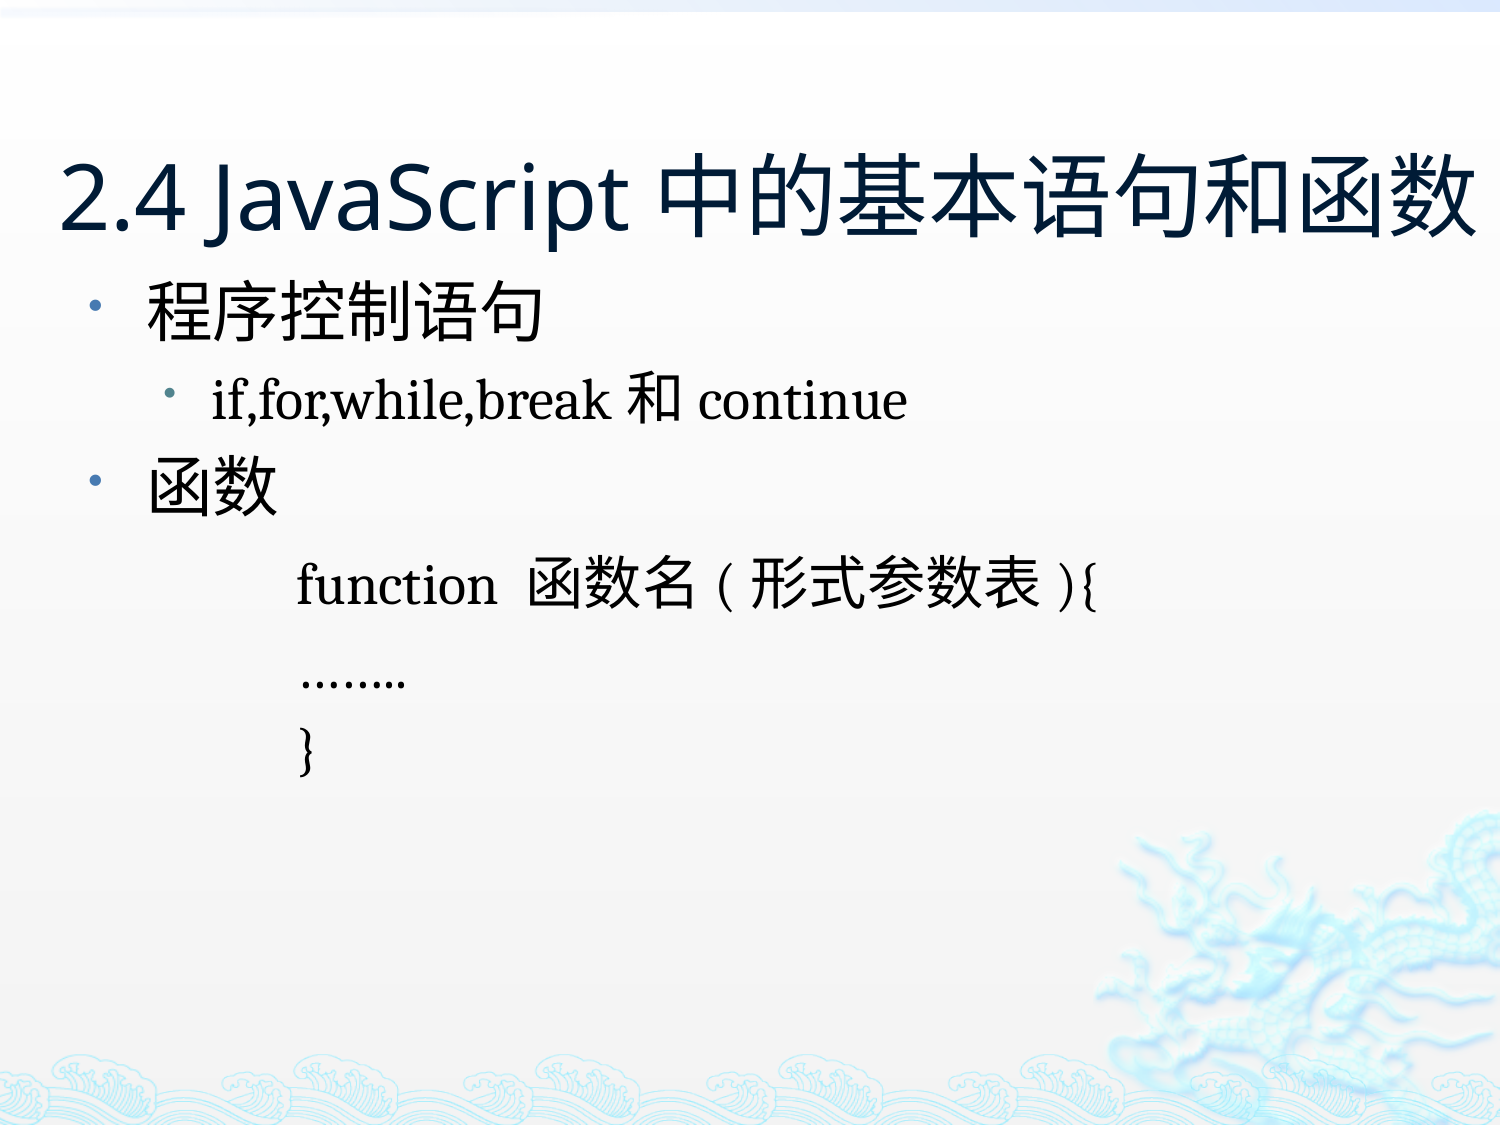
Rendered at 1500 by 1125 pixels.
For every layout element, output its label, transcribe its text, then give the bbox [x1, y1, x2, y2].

title 2.4 JavaScript中的基本语句和函数 [37, 99, 1500, 288]
list 程序控制语句 if,for,while,break和continue 函数 function 函数名(形式参数表){ …….. } [75, 262, 1425, 1005]
